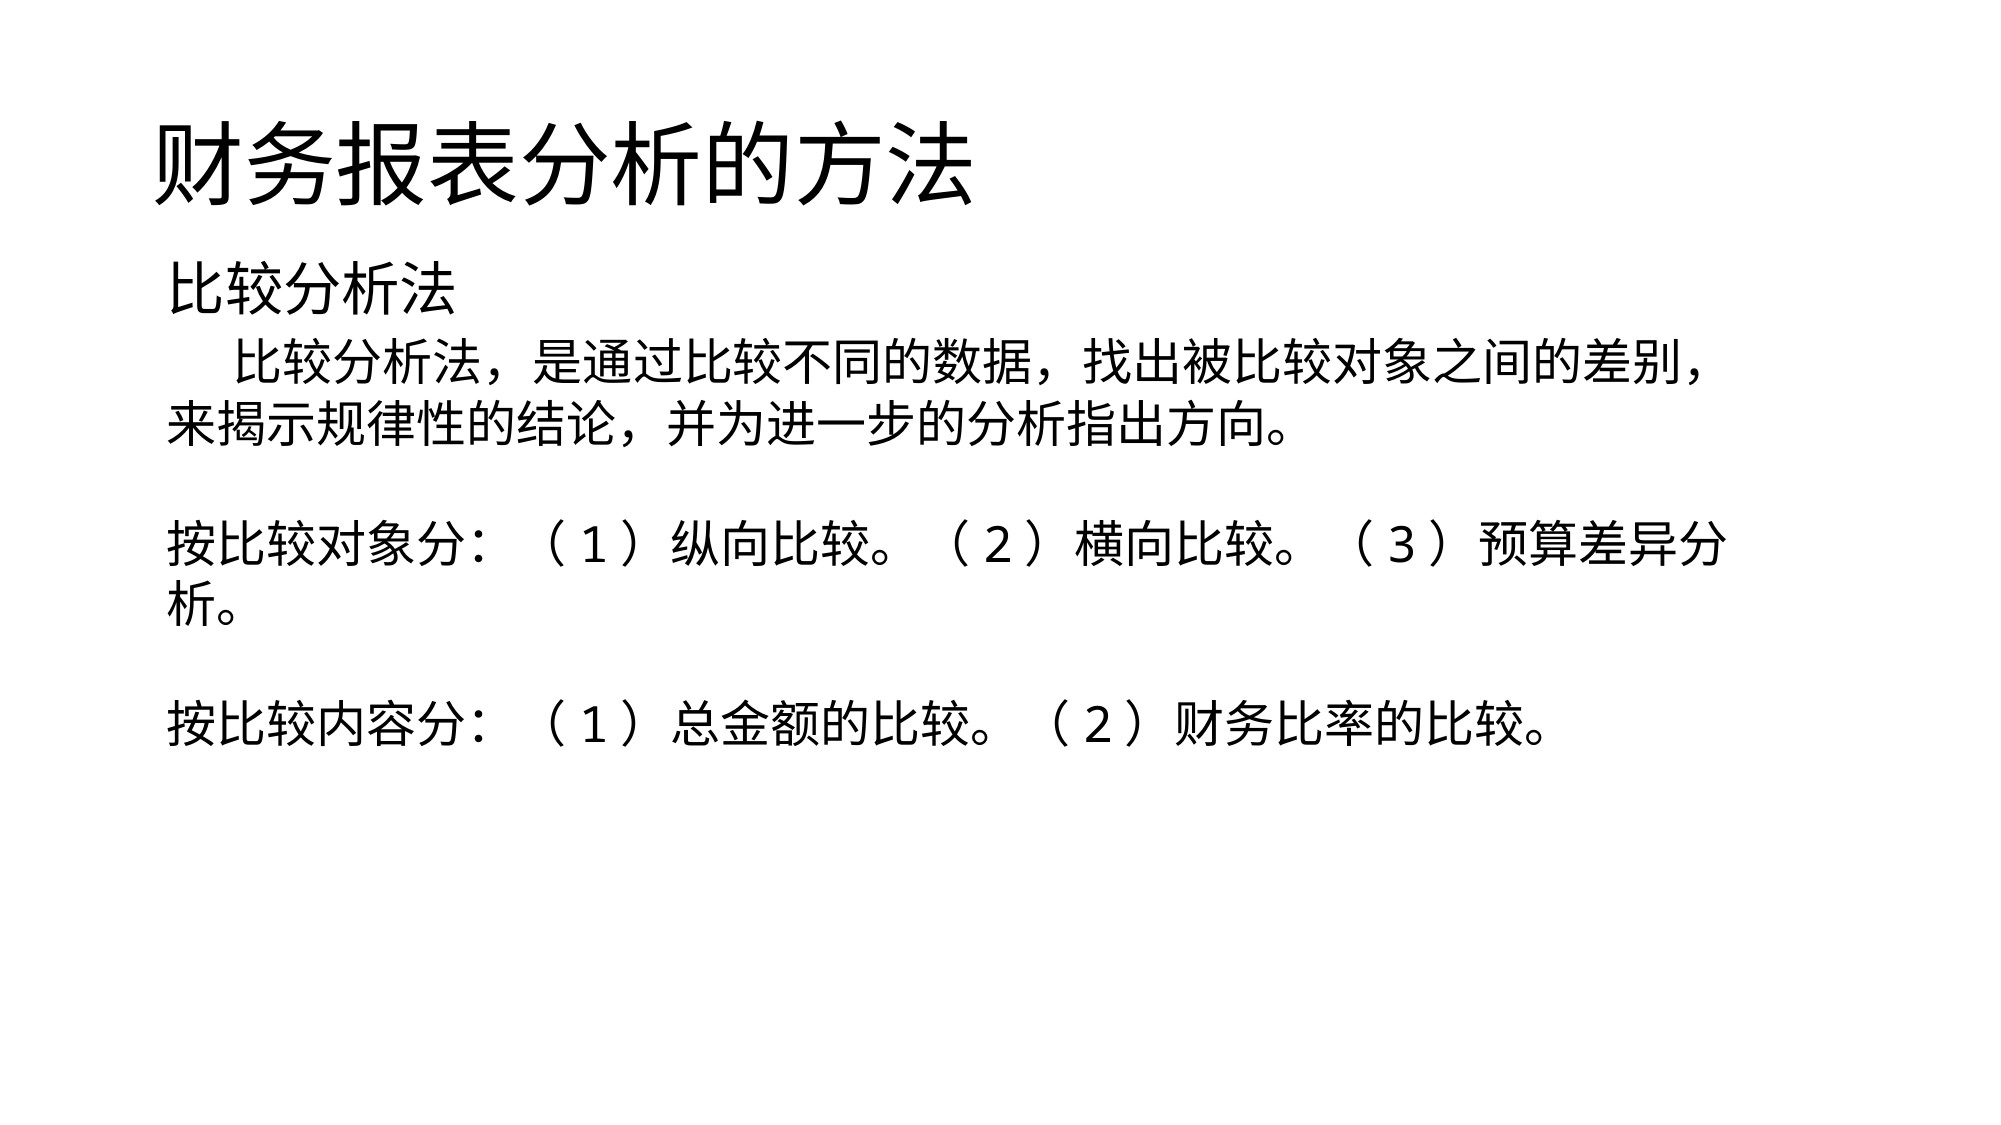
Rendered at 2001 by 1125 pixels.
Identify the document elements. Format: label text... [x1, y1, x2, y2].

title 财务报表分析的方法 [137, 59, 1863, 278]
text_box 比较分析法 比较分析法，是通过比较不同的数据，找出被比较对象之间的差别，来揭示规律性的结论，并为进一步的分析指出方向。 按比较对象分：（1）纵向比较。（2）横向比较。（3）预算差异分析。 按比较内容分：（1）总金额的比较。（2）财务比率的比较。 [152, 245, 1748, 830]
